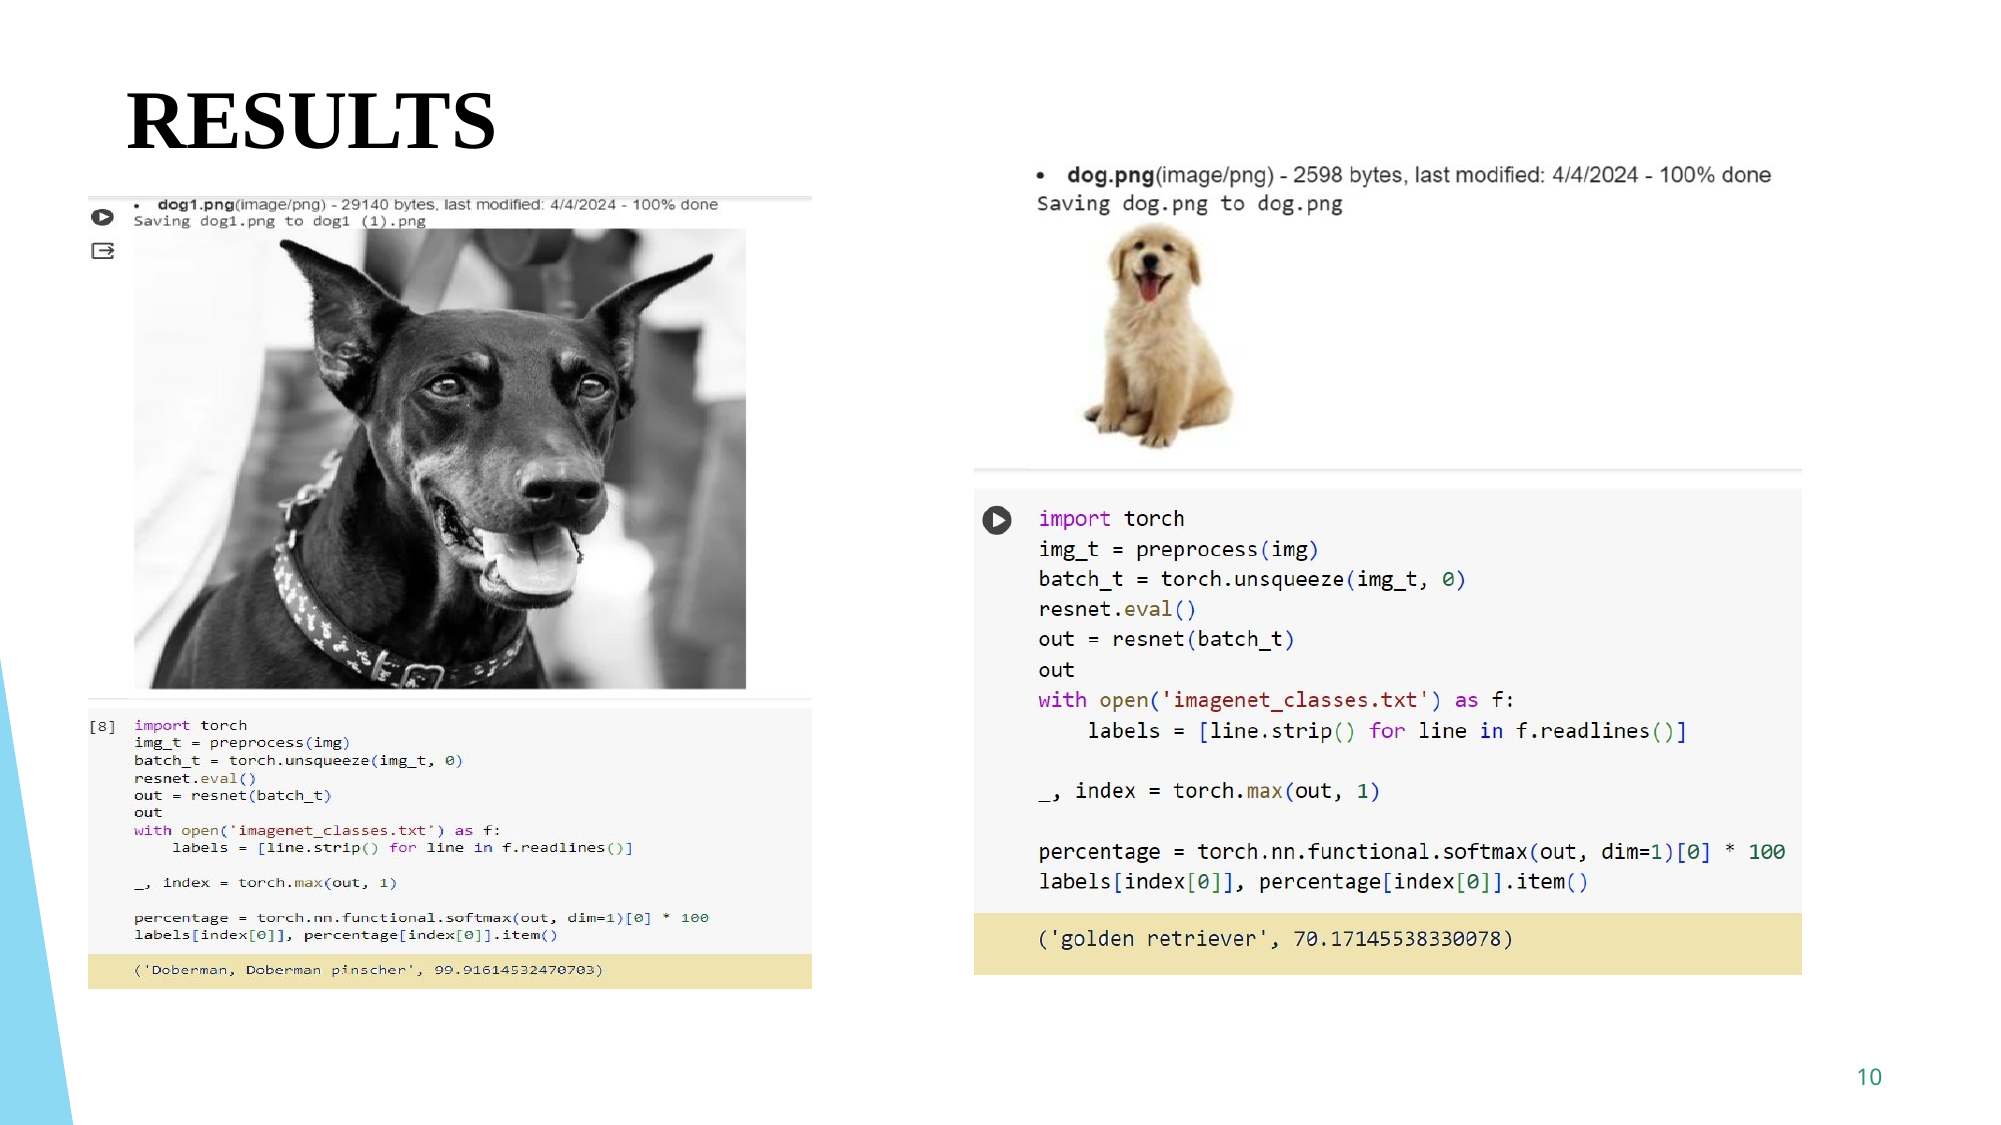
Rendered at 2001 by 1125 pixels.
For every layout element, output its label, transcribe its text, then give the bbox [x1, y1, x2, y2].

picture [974, 164, 1802, 975]
title RESULTS [123, 63, 532, 191]
text_box ‹#› [1849, 1061, 1888, 1091]
picture [88, 192, 813, 990]
